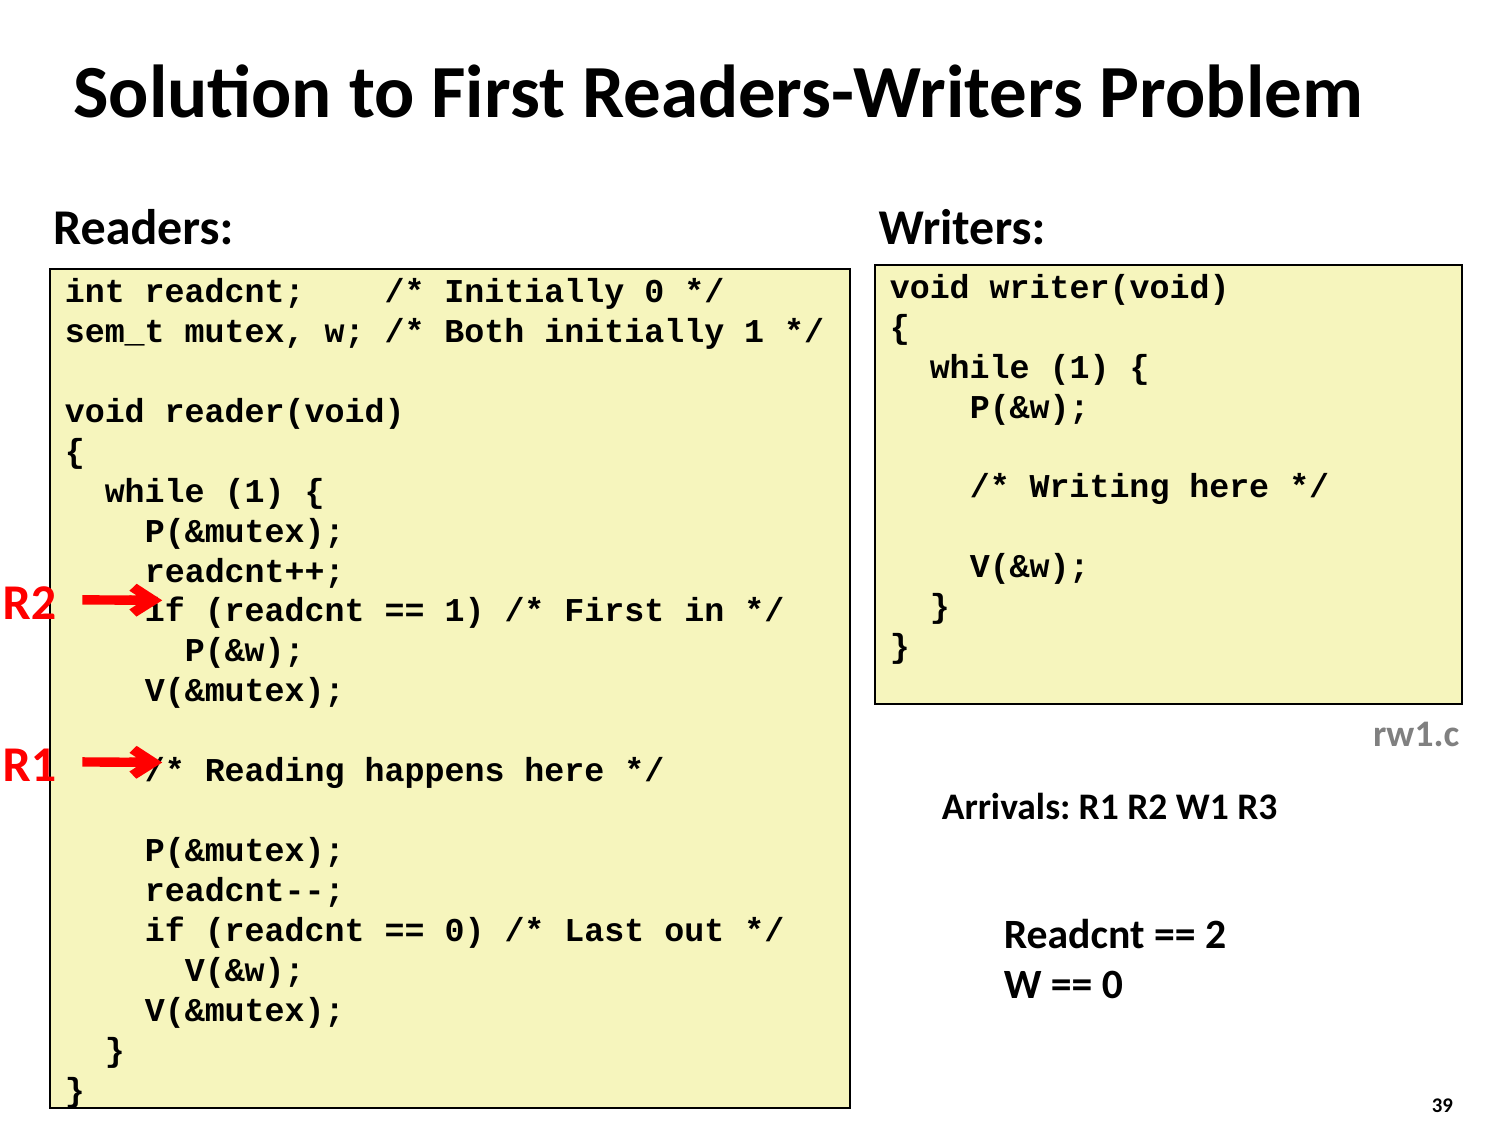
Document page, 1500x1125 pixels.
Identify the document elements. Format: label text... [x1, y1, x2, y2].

text_box void writer(void) { while (1) { P(&w); /* Writing here */ V(&w); } } [874, 264, 1463, 705]
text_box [0, 724, 163, 801]
text_box Readers: [38, 187, 249, 263]
text_box Writers: [863, 187, 1061, 263]
text_box rw1.c [1358, 701, 1475, 762]
text_box Arrivals: R1 R2 W1 R3 [927, 774, 1293, 835]
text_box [0, 562, 163, 639]
text_box Readcnt == 2 W == 0 [988, 899, 1242, 1015]
title Solution to First Readers-Writers Problem [58, 24, 1463, 151]
text_box int readcnt; /* Initially 0 */ sem_t mutex, w; /* Both initially 1 */ void reader(void) { while (1) { P(&mutex); readcnt++; if (readcnt == 1) /* First in */ P(&w); V(&mutex); /* Reading happens here */ P(&mutex); readcnt--; if (readcnt == 0) /* Last out */ V(&w); V(&mutex); } } [50, 269, 850, 1108]
